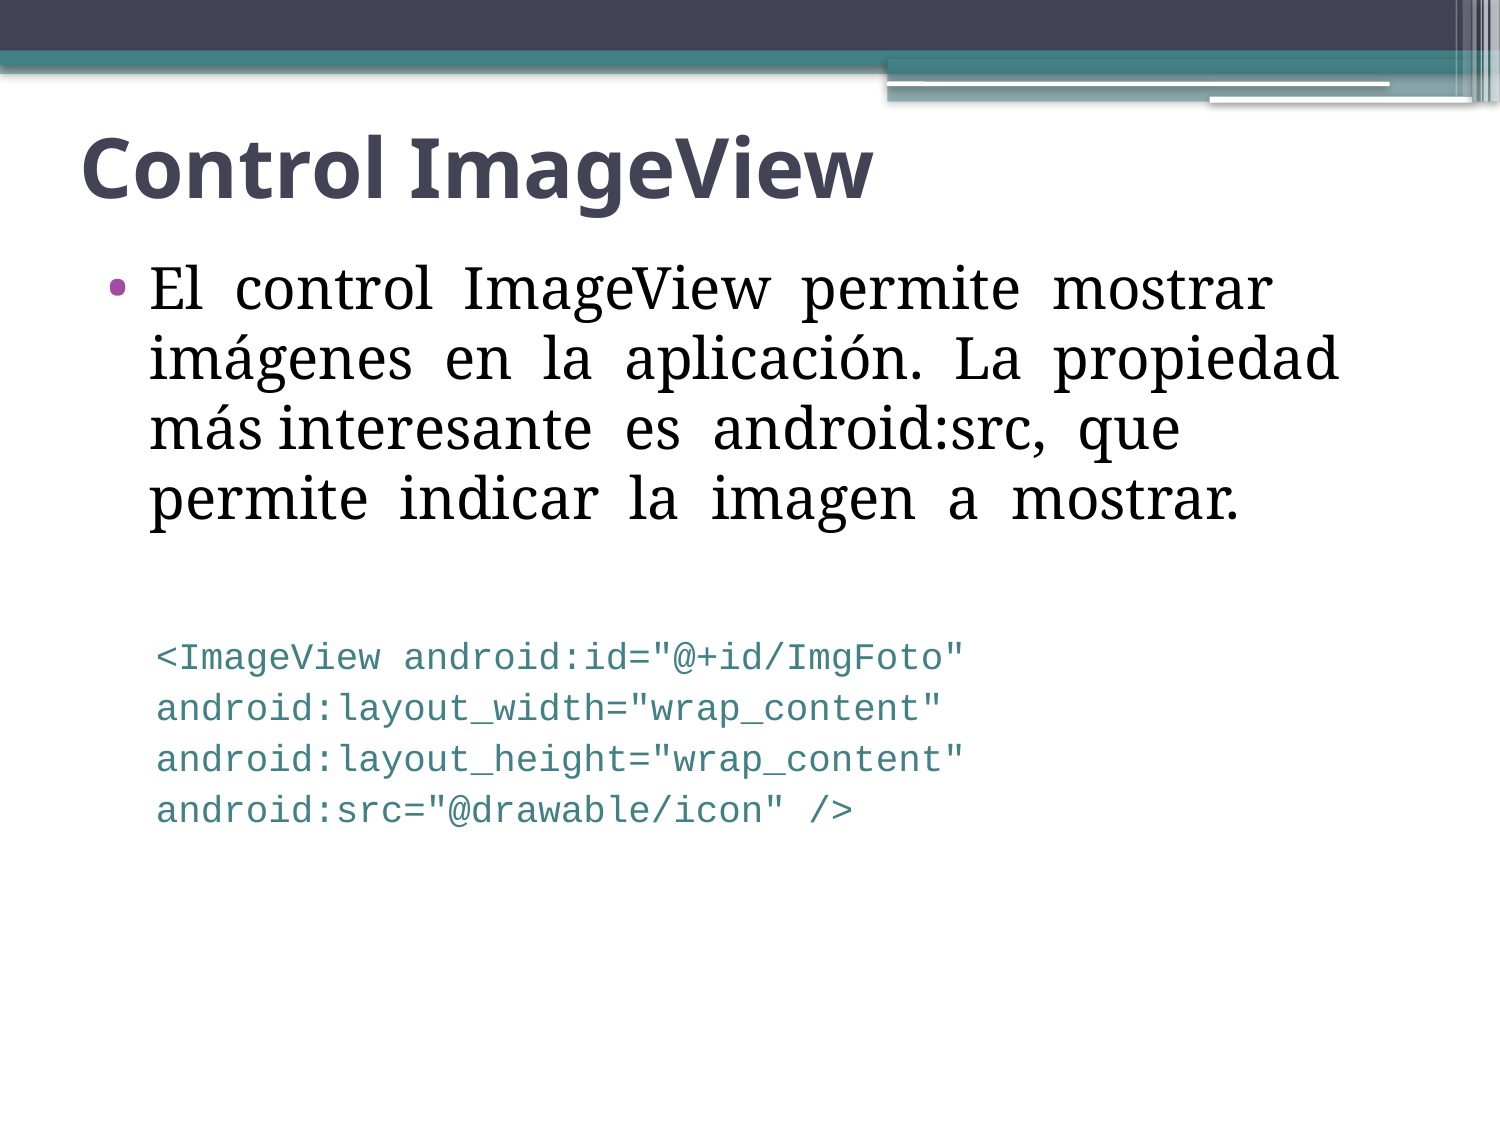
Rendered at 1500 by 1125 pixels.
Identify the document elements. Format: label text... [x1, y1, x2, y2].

title Control ImageView [64, 78, 1415, 254]
list El control ImageView permite mostrar imágenes en la aplicación. La propiedad más interesante es android:src, que permite indicar la imagen a mostrar. <ImageView android:id="@+id/ImgFoto" android:layout_width="wrap_content" android:layout_height="wrap_content" android:src="@drawable/icon" /> [75, 243, 1425, 1079]
